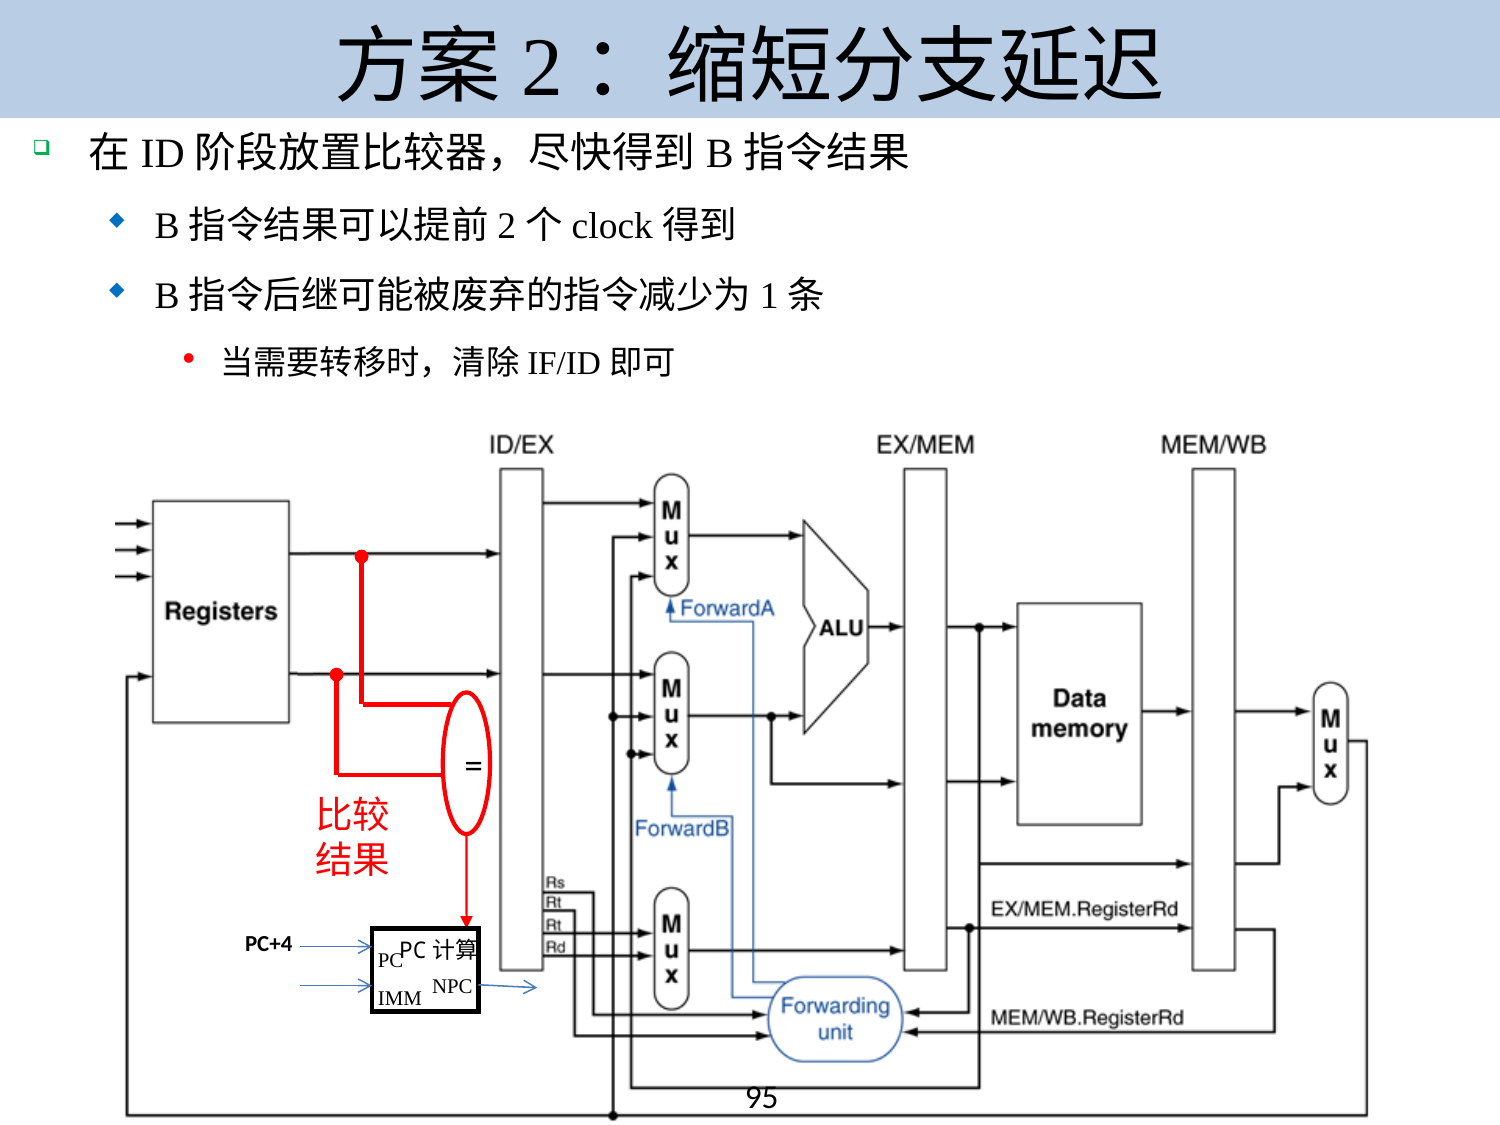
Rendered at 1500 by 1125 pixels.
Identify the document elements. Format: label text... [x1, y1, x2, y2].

picture [114, 432, 1377, 1125]
title 方案2：缩短分支延迟 [0, 21, 1500, 102]
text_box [371, 928, 479, 1012]
list 在ID阶段放置比较器，尽快得到B指令结果 B指令结果可以提前2个clock得到 B指令后继可能被废弃的指令减少为1条 当需要转移时，清除IF/ID即可 [17, 118, 1483, 433]
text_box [477, 984, 538, 988]
